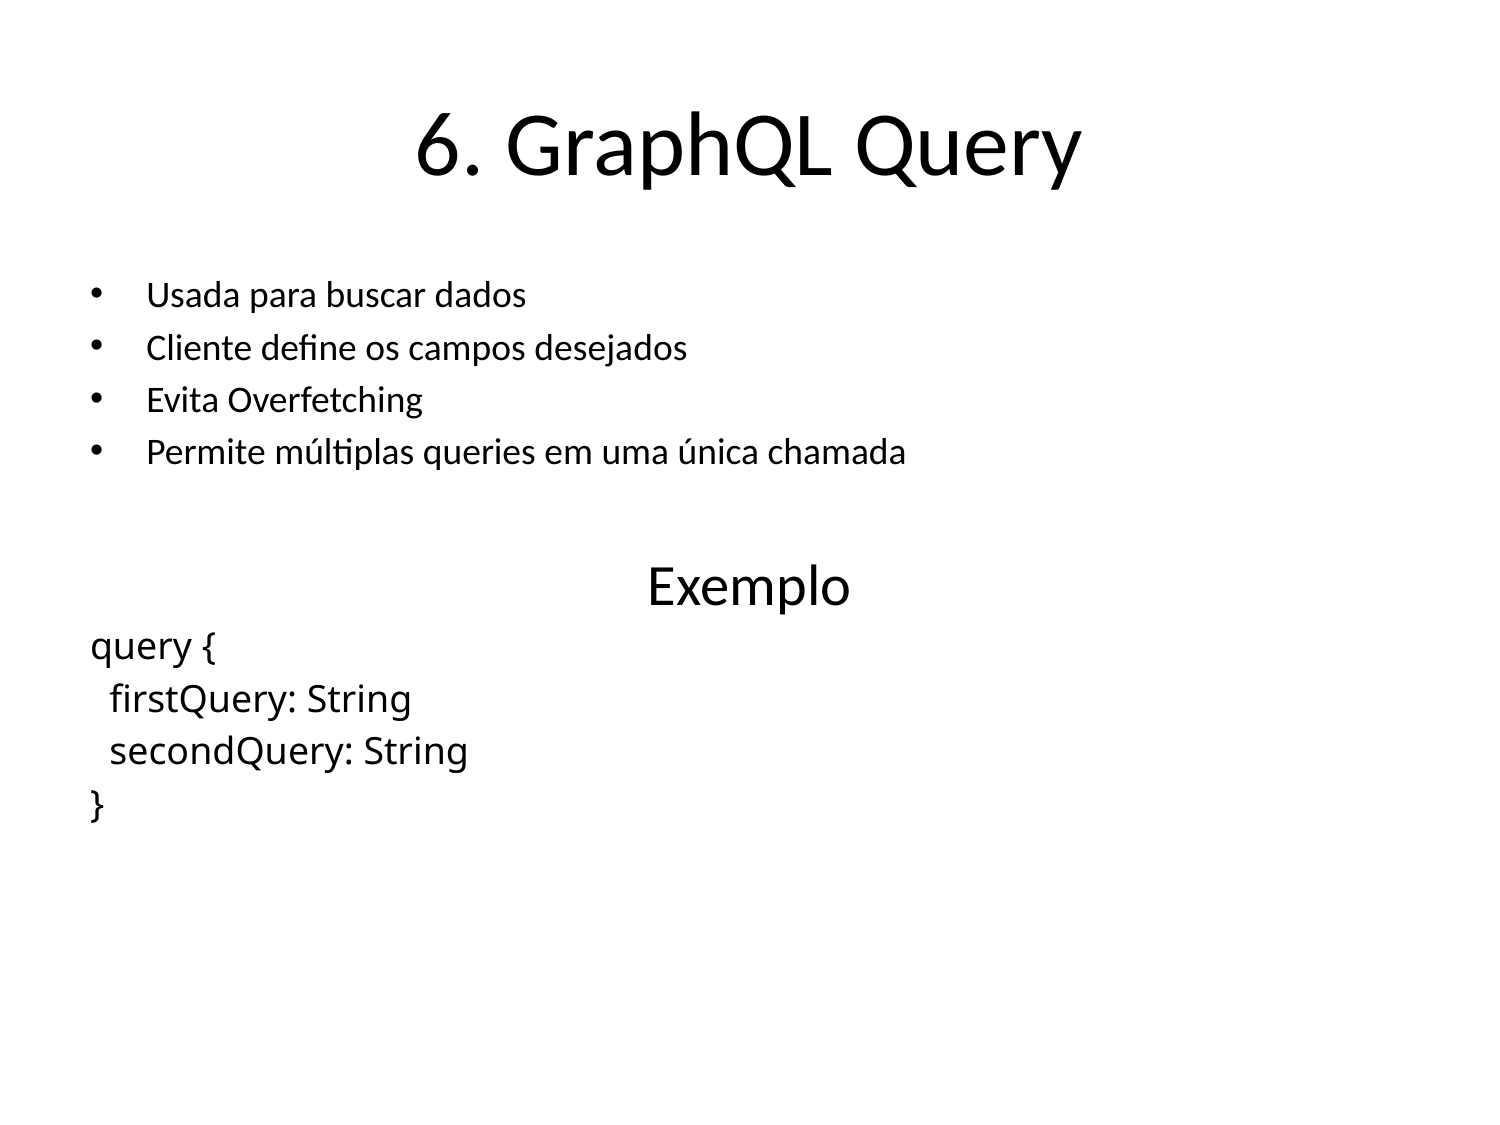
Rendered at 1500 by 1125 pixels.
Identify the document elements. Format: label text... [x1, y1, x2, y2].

title 6. GraphQL Query [75, 45, 1425, 233]
text_box query { firstQuery: String secondQuery: String } [74, 625, 1425, 852]
text_box Exemplo [74, 539, 1425, 625]
list Usada para buscar dados Cliente define os campos desejados Evita Overfetching Permite múltiplas queries em uma única chamada [75, 262, 1425, 525]
